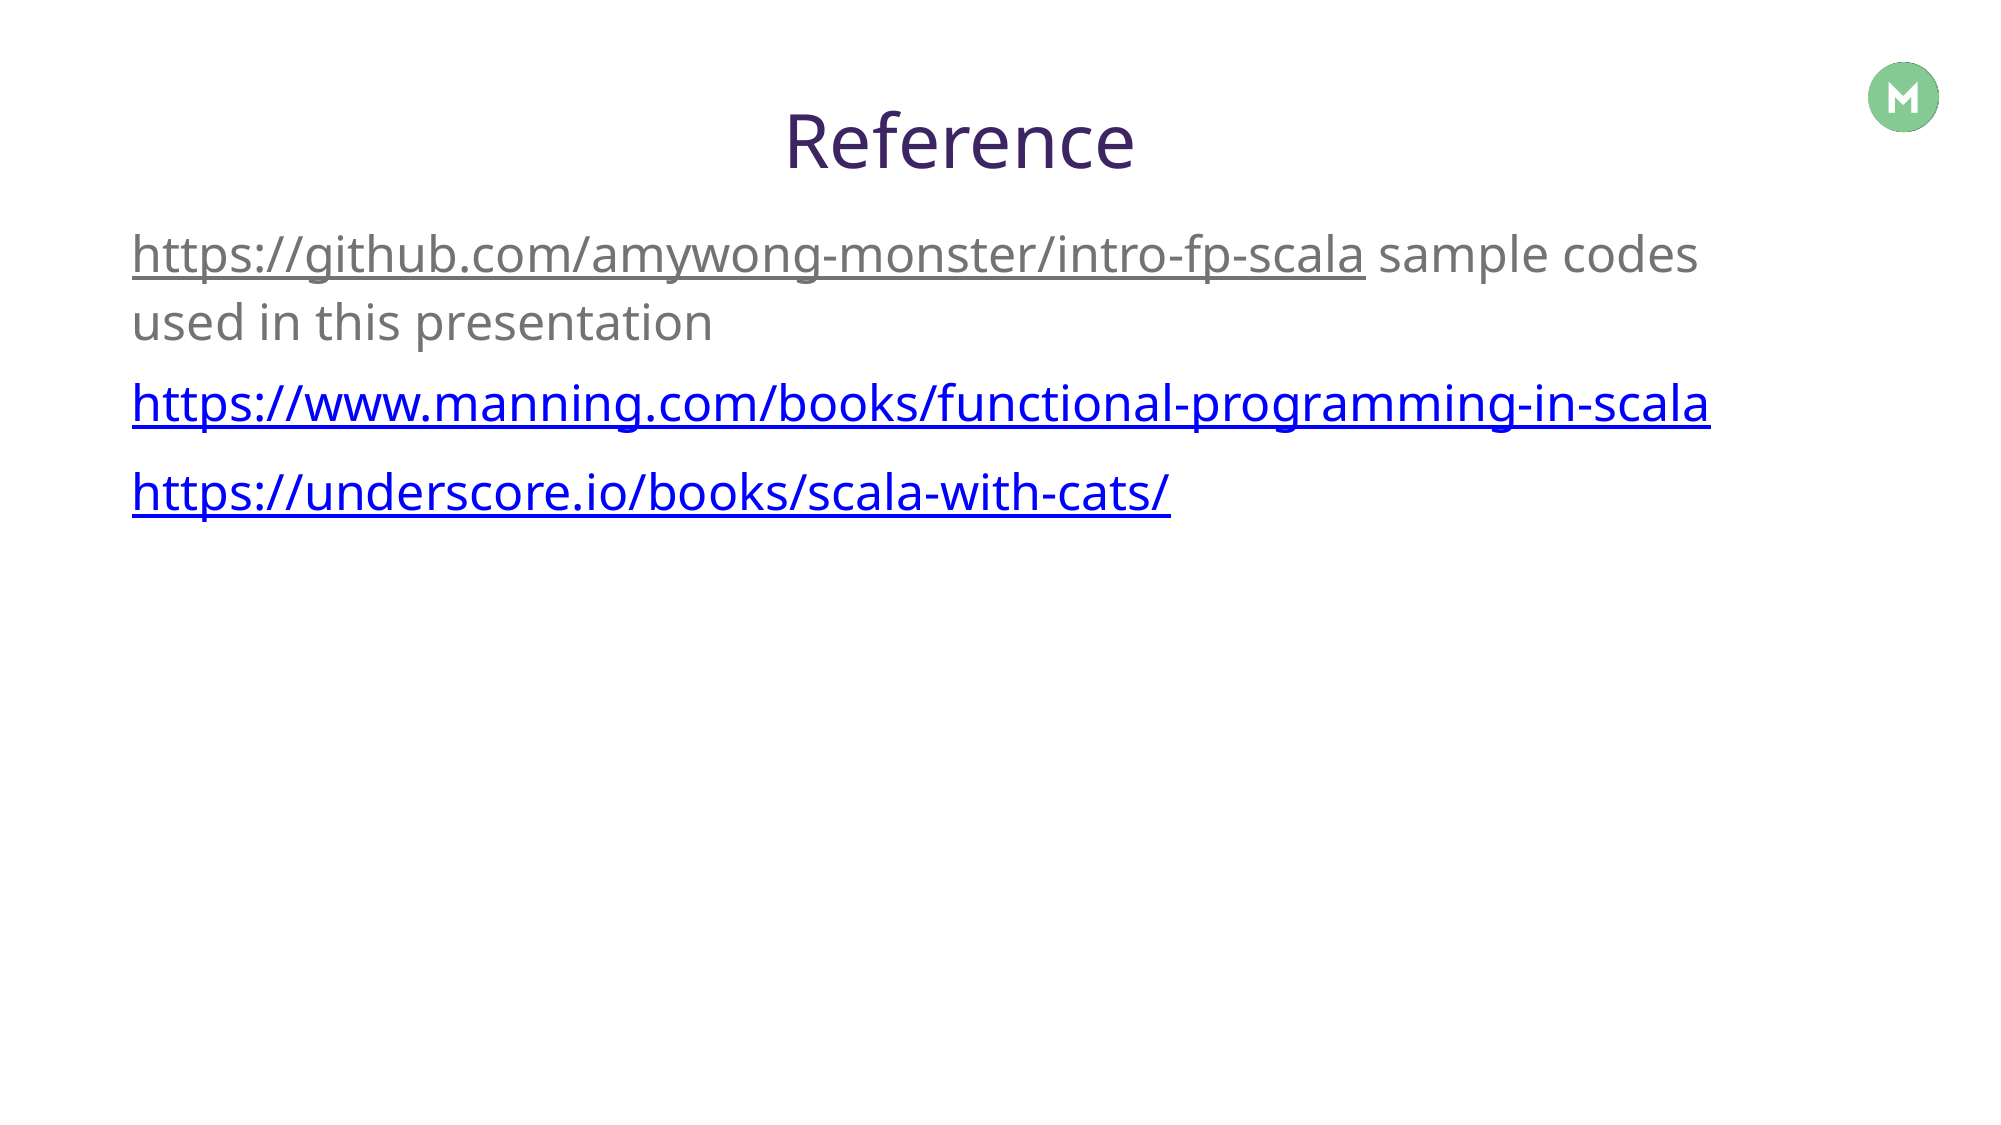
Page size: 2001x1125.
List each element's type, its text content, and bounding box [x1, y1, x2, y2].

picture [1863, 46, 1944, 150]
title Reference [118, 86, 1802, 190]
list https://github.com/amywong-monster/intro-fp-scala sample codes used in this presentation https://www.manning.com/books/functional-programming-in-scala https://underscore.io/books/scala-with-cats/ [117, 214, 1800, 1097]
